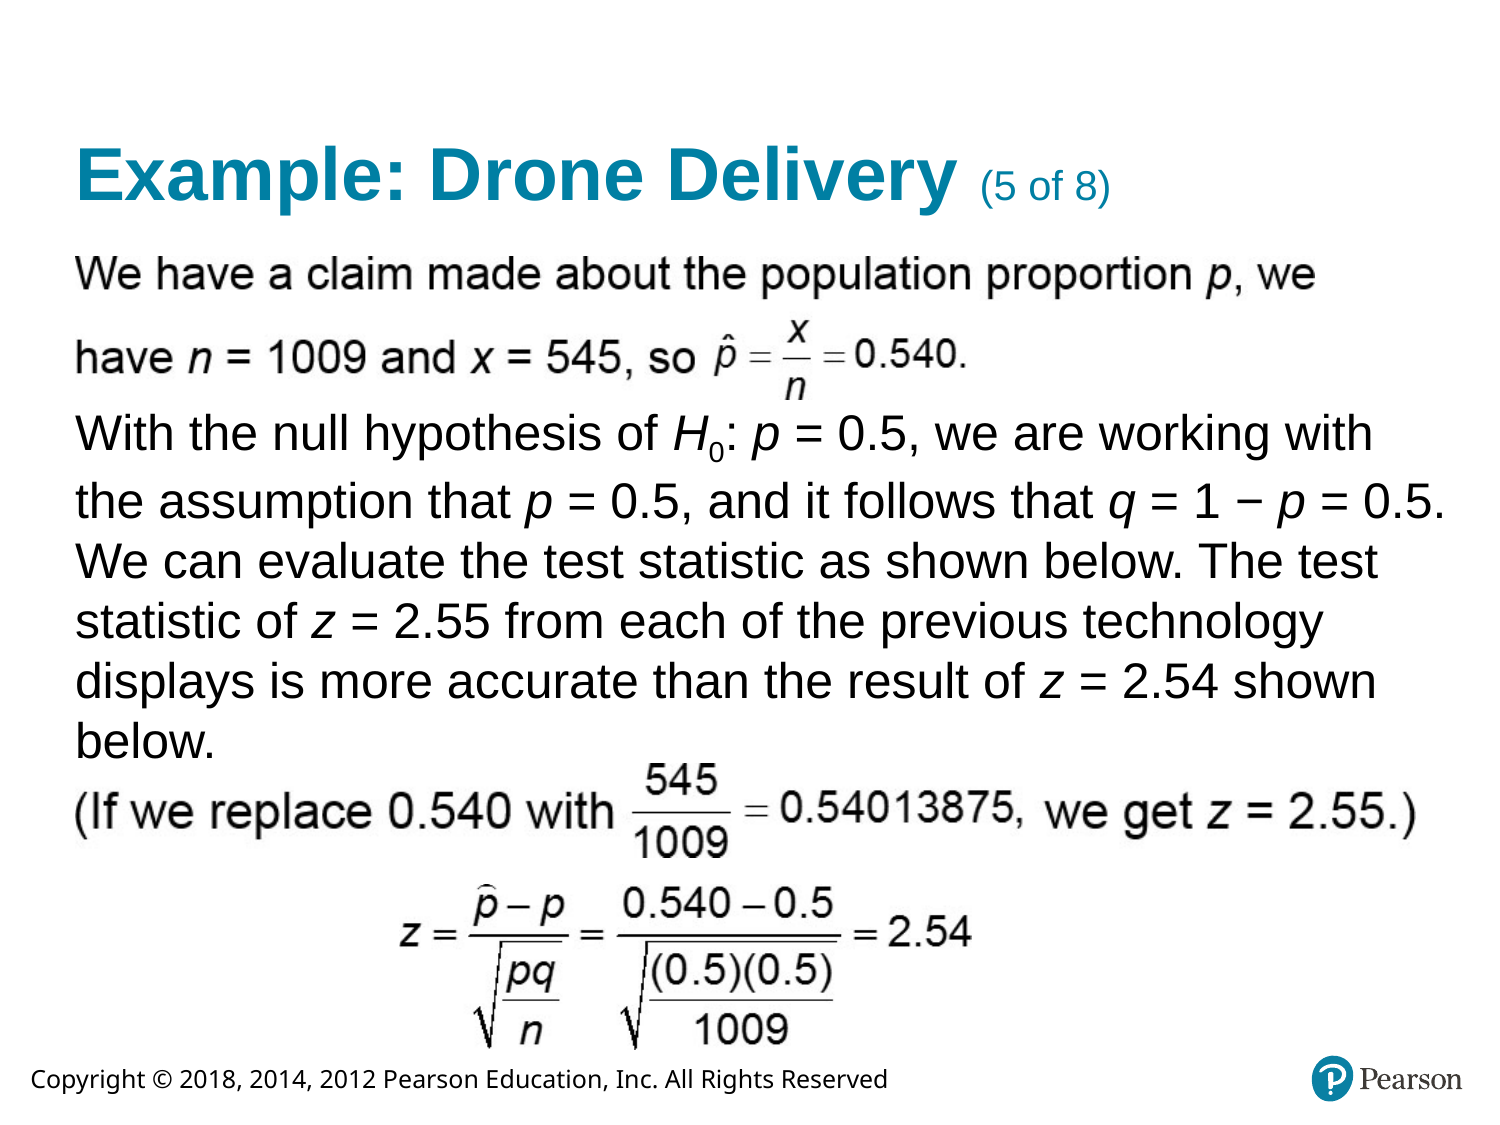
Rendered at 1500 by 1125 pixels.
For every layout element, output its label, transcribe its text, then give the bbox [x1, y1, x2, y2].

picture [74, 255, 1315, 401]
list With the null hypothesis of H0: p = 0.5, we are working with the assumption that p = 0.5, and it follows that q = 1 − p = 0.5. We can evaluate the test statistic as shown below. The test statistic of z = 2.55 from each of the previous technology displays is more accurate than the result of z = 2.54 shown below. [75, 399, 1450, 763]
title Example: Drone Delivery (5 of 8) [75, 35, 1425, 216]
picture [399, 883, 972, 1051]
picture [74, 763, 1417, 859]
